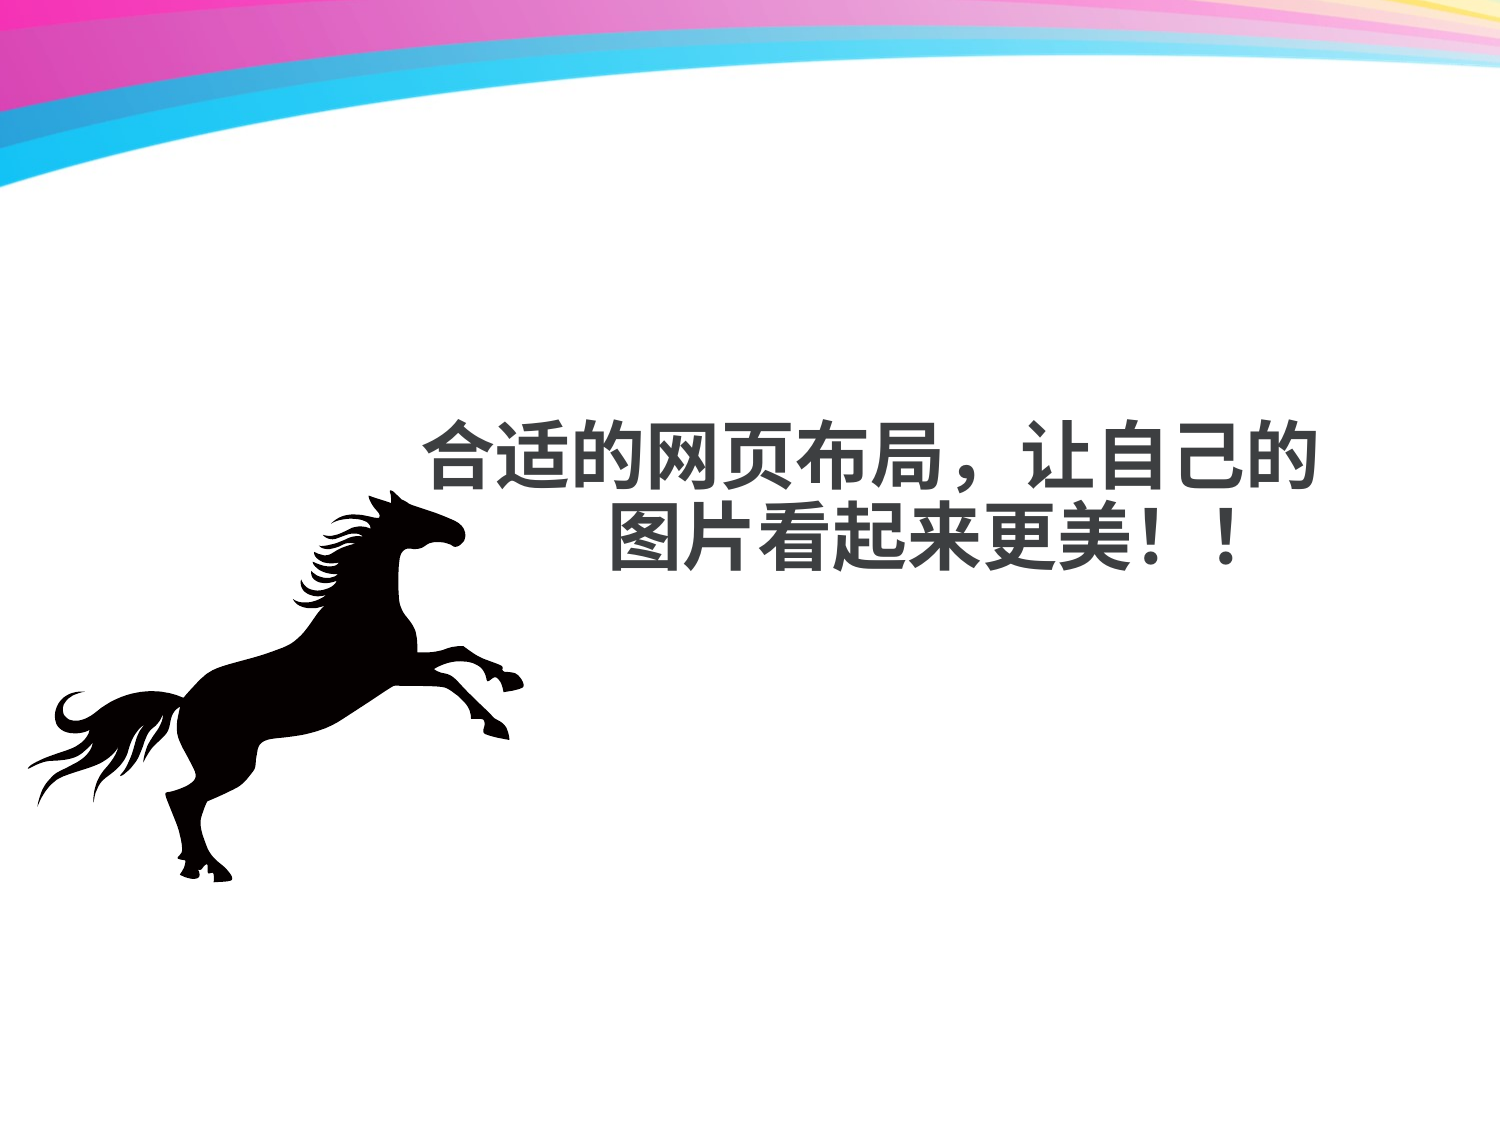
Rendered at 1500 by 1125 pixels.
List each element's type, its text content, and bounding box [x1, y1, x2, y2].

picture [0, 0, 1500, 883]
title 合适的网页布局，让自己的图片看起来更美！！ [378, 385, 1363, 589]
